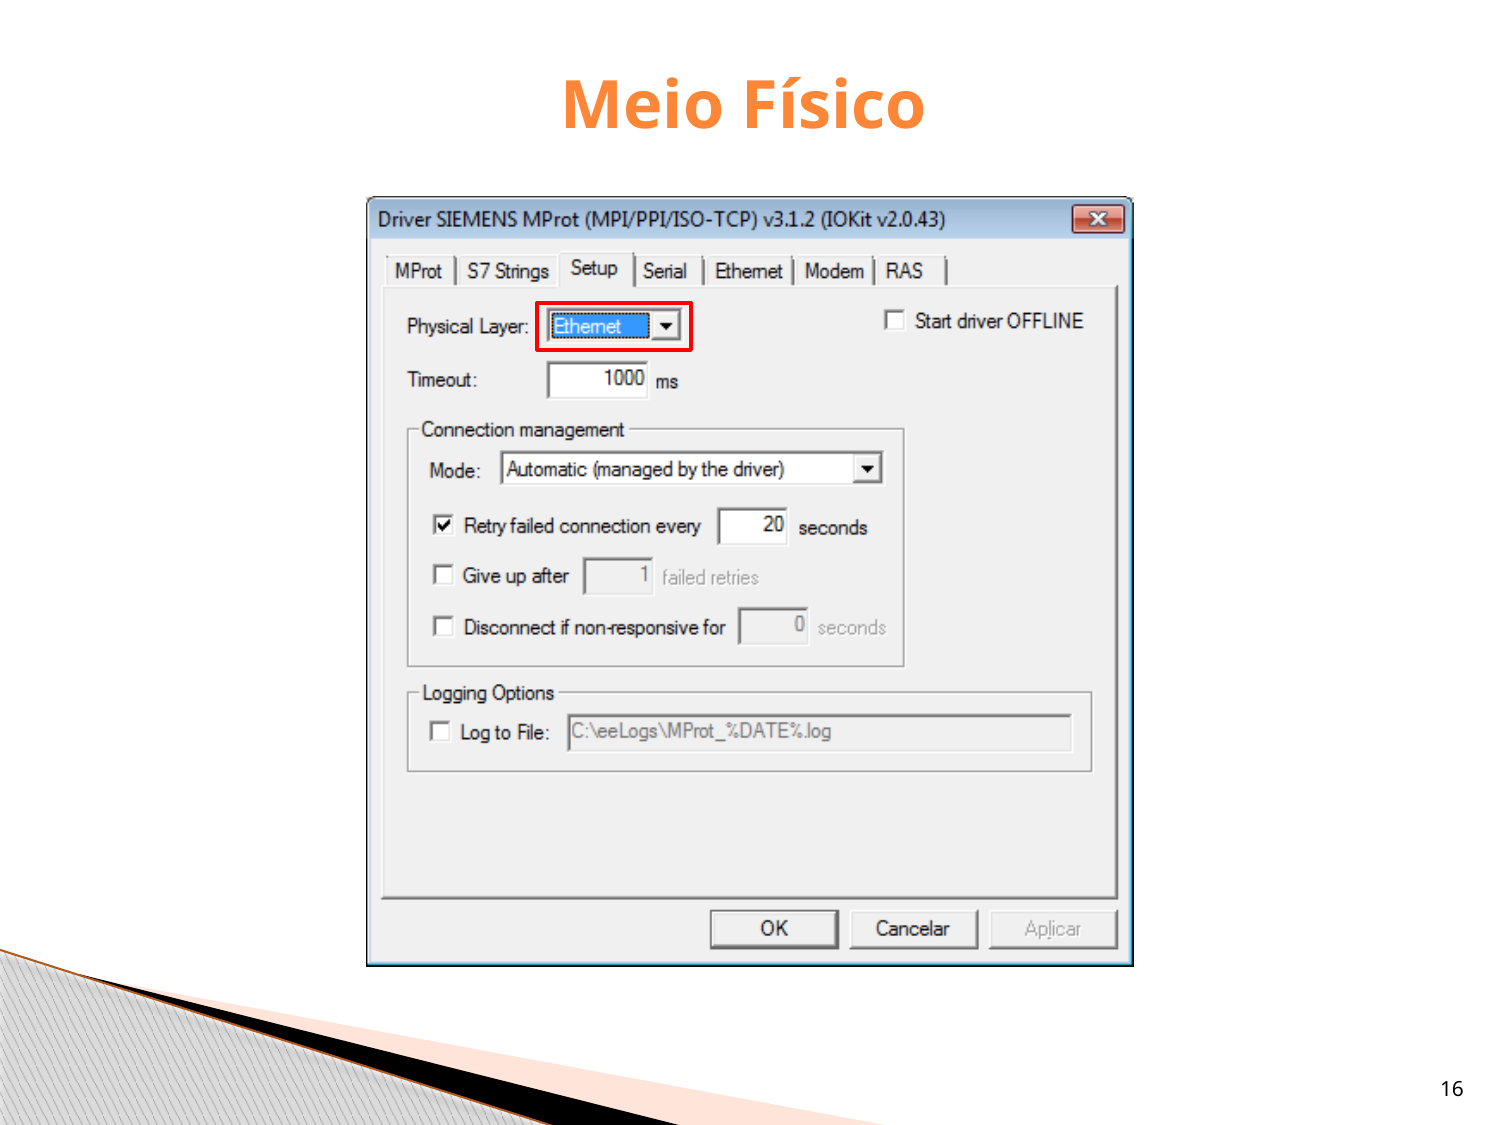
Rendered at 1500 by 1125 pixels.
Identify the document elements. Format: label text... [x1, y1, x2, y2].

text_box Meio Físico [0, 7, 1494, 197]
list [366, 195, 1134, 967]
slide_number 16 [1418, 1051, 1479, 1112]
